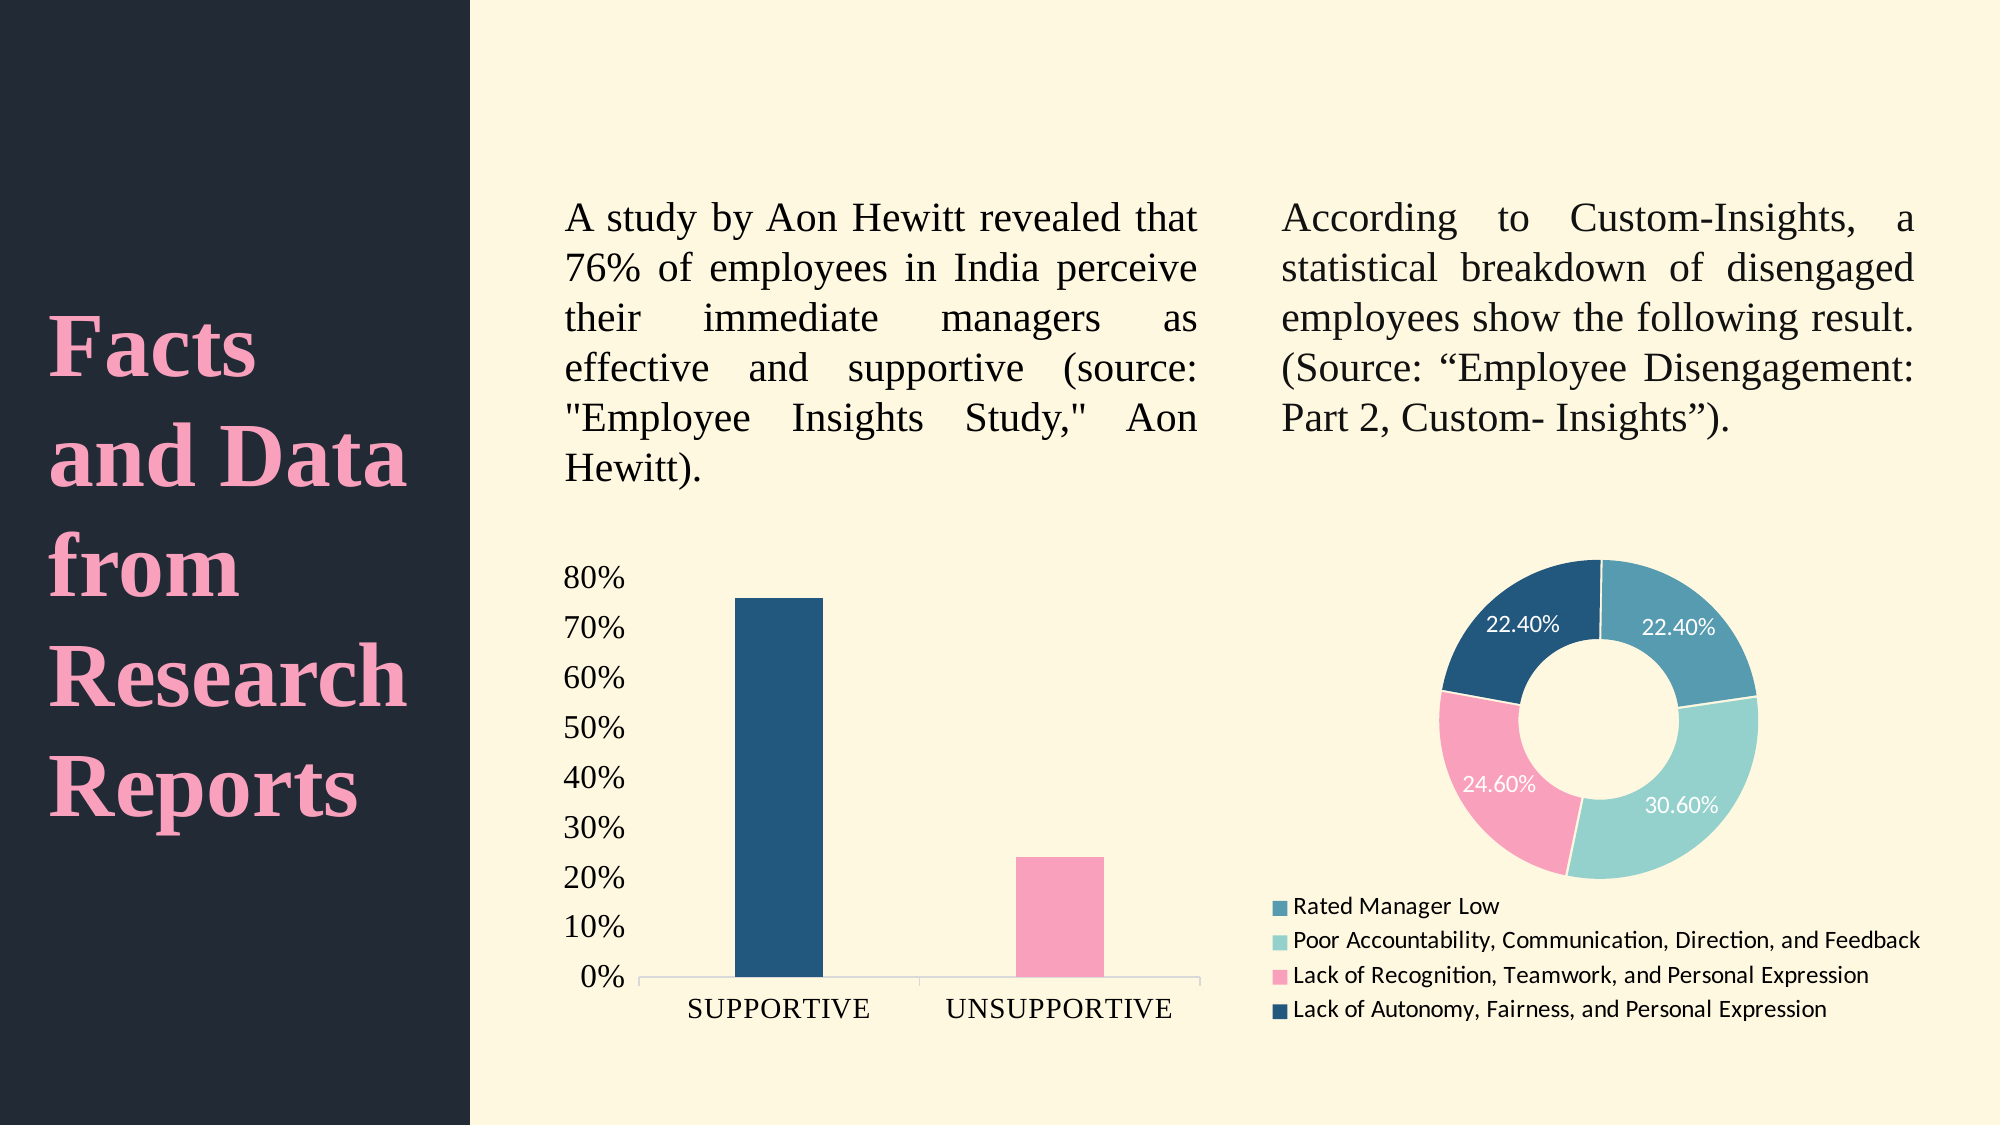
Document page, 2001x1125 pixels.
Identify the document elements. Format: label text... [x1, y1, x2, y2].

text_box Facts and Data from Research Reports [34, 277, 436, 842]
text_box A study by Aon Hewitt revealed that 76% of employees in India perceive their immediate managers as effective and supportive (source: "Employee Insights Study," Aon Hewitt). [549, 181, 1214, 497]
text_box According to Custom-Insights, a statistical breakdown of disengaged employees show the following result. (Source: “Employee Disengagement: Part 2, Custom- Insights”). [1266, 182, 1930, 447]
text_box [0, 0, 471, 1125]
chart [1232, 484, 1966, 1035]
chart [549, 549, 1214, 1035]
